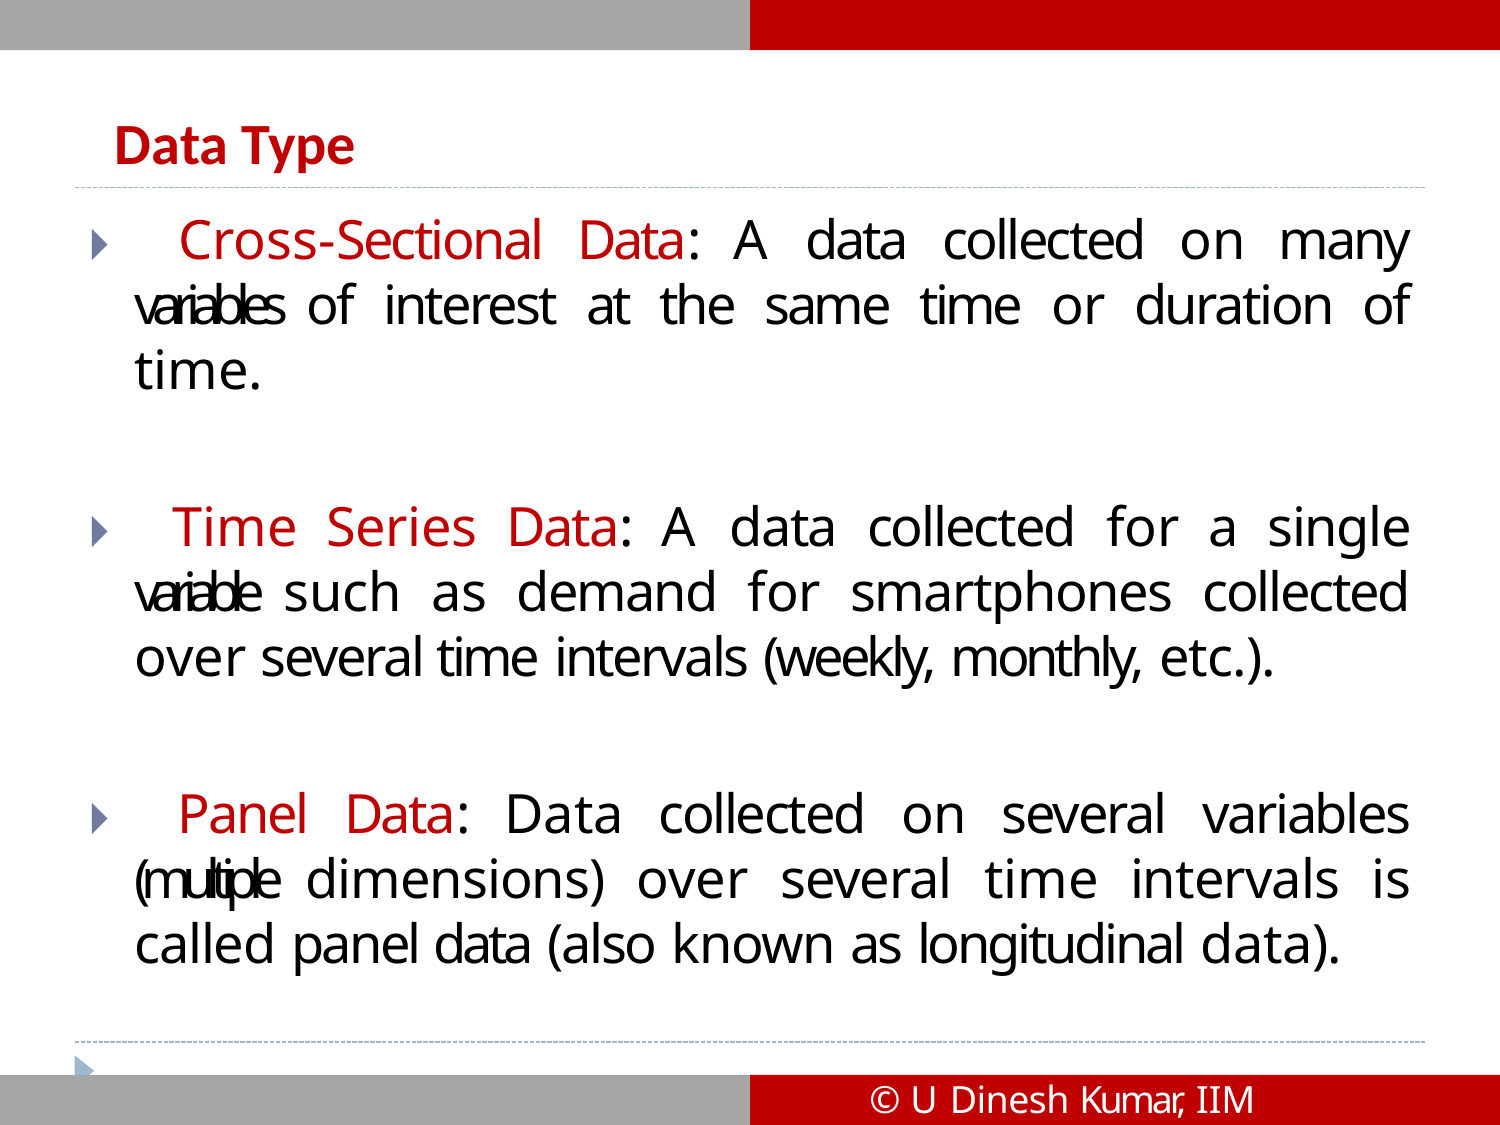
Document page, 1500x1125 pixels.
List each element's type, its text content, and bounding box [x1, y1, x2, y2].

title Data Type [62, 35, 1437, 295]
footer © U Dinesh Kumar, IIM Bangalore [867, 1076, 1383, 1125]
text_box 🞂​ Cross-Sectional Data: A data collected on many variables of interest at the same time or duration of time. 🞂​ Time Series Data: A data collected for a single variable such as demand for smartphones collected over several time intervals (weekly, monthly, etc.). 🞂​ Panel Data: Data collected on several variables (multiple dimensions) over several time intervals is called panel data (also known as longitudinal data). [87, 203, 1413, 975]
